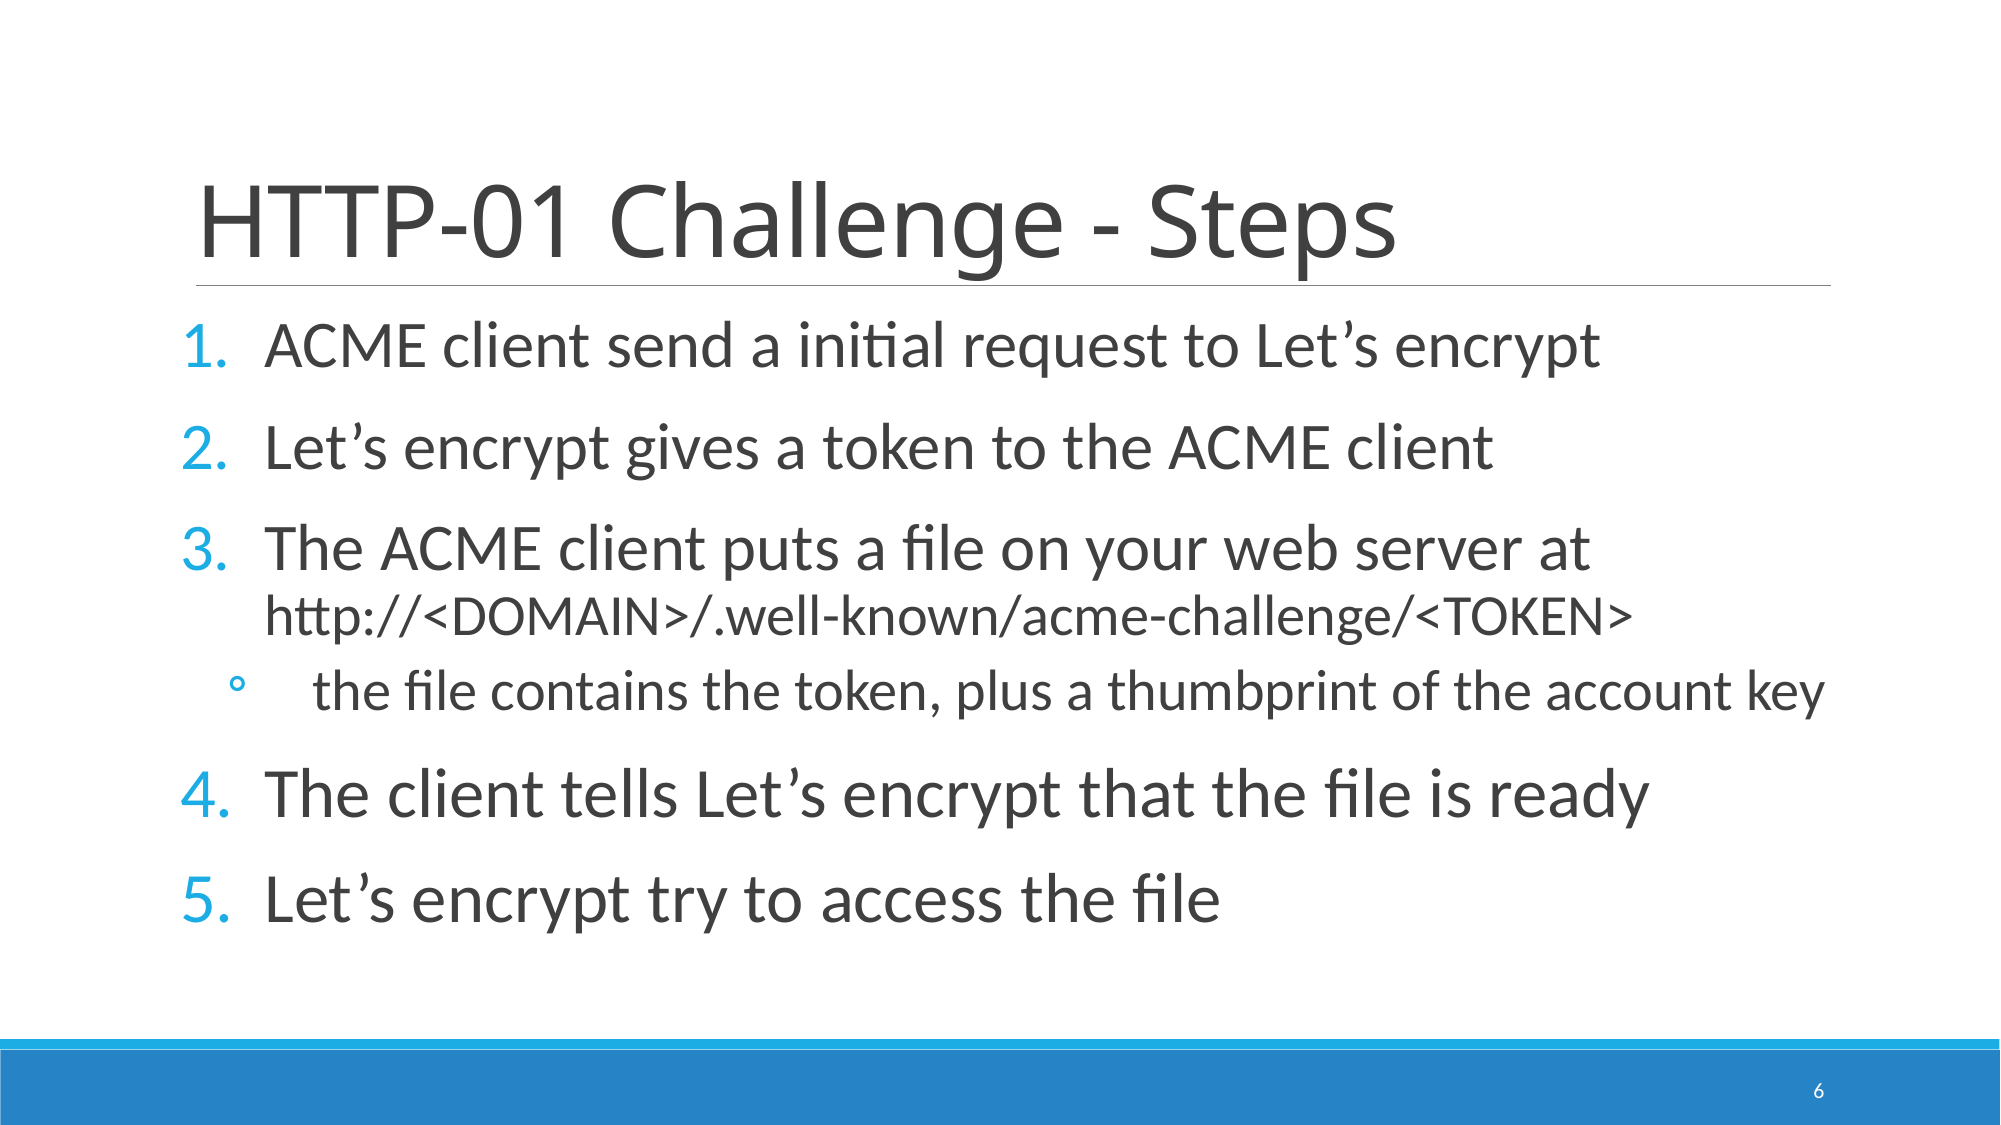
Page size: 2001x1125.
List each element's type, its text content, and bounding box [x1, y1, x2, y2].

list ACME client send a initial request to Let’s encrypt Let’s encrypt gives a token to the ACME client The ACME client puts a file on your web server at http://<DOMAIN>/.well-known/acme-challenge/<TOKEN> the file contains the token, plus a thumbprint of the account key The client tells Let’s encrypt that the file is ready Let’s encrypt try to access the file [180, 302, 1830, 963]
title HTTP-01 Challenge - Steps [180, 47, 1830, 285]
slide_number 5 [1624, 1059, 1840, 1120]
